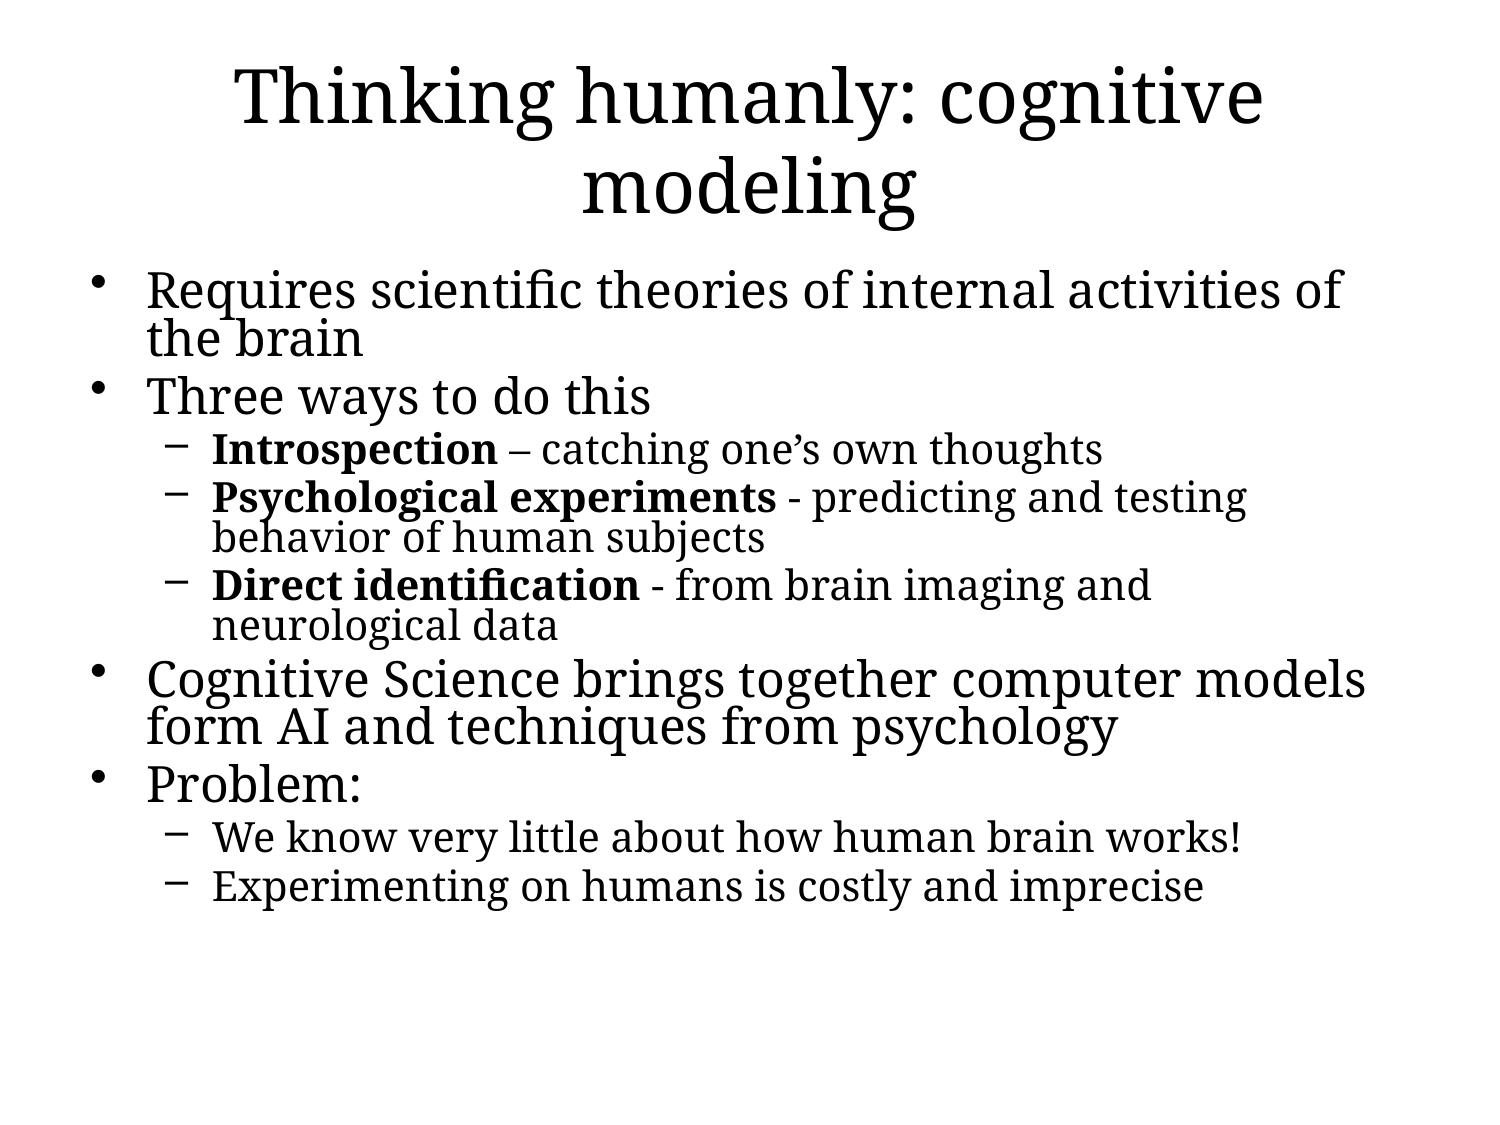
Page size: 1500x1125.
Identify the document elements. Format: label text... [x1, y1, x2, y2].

title Thinking humanly: cognitive modeling [75, 45, 1425, 233]
list Requires scientific theories of internal activities of the brain Three ways to do this Introspection – catching one’s own thoughts Psychological experiments - predicting and testing behavior of human subjects Direct identification - from brain imaging and neurological data Cognitive Science brings together computer models form AI and techniques from psychology Problem: We know very little about how human brain works! Experimenting on humans is costly and imprecise [75, 262, 1425, 1005]
